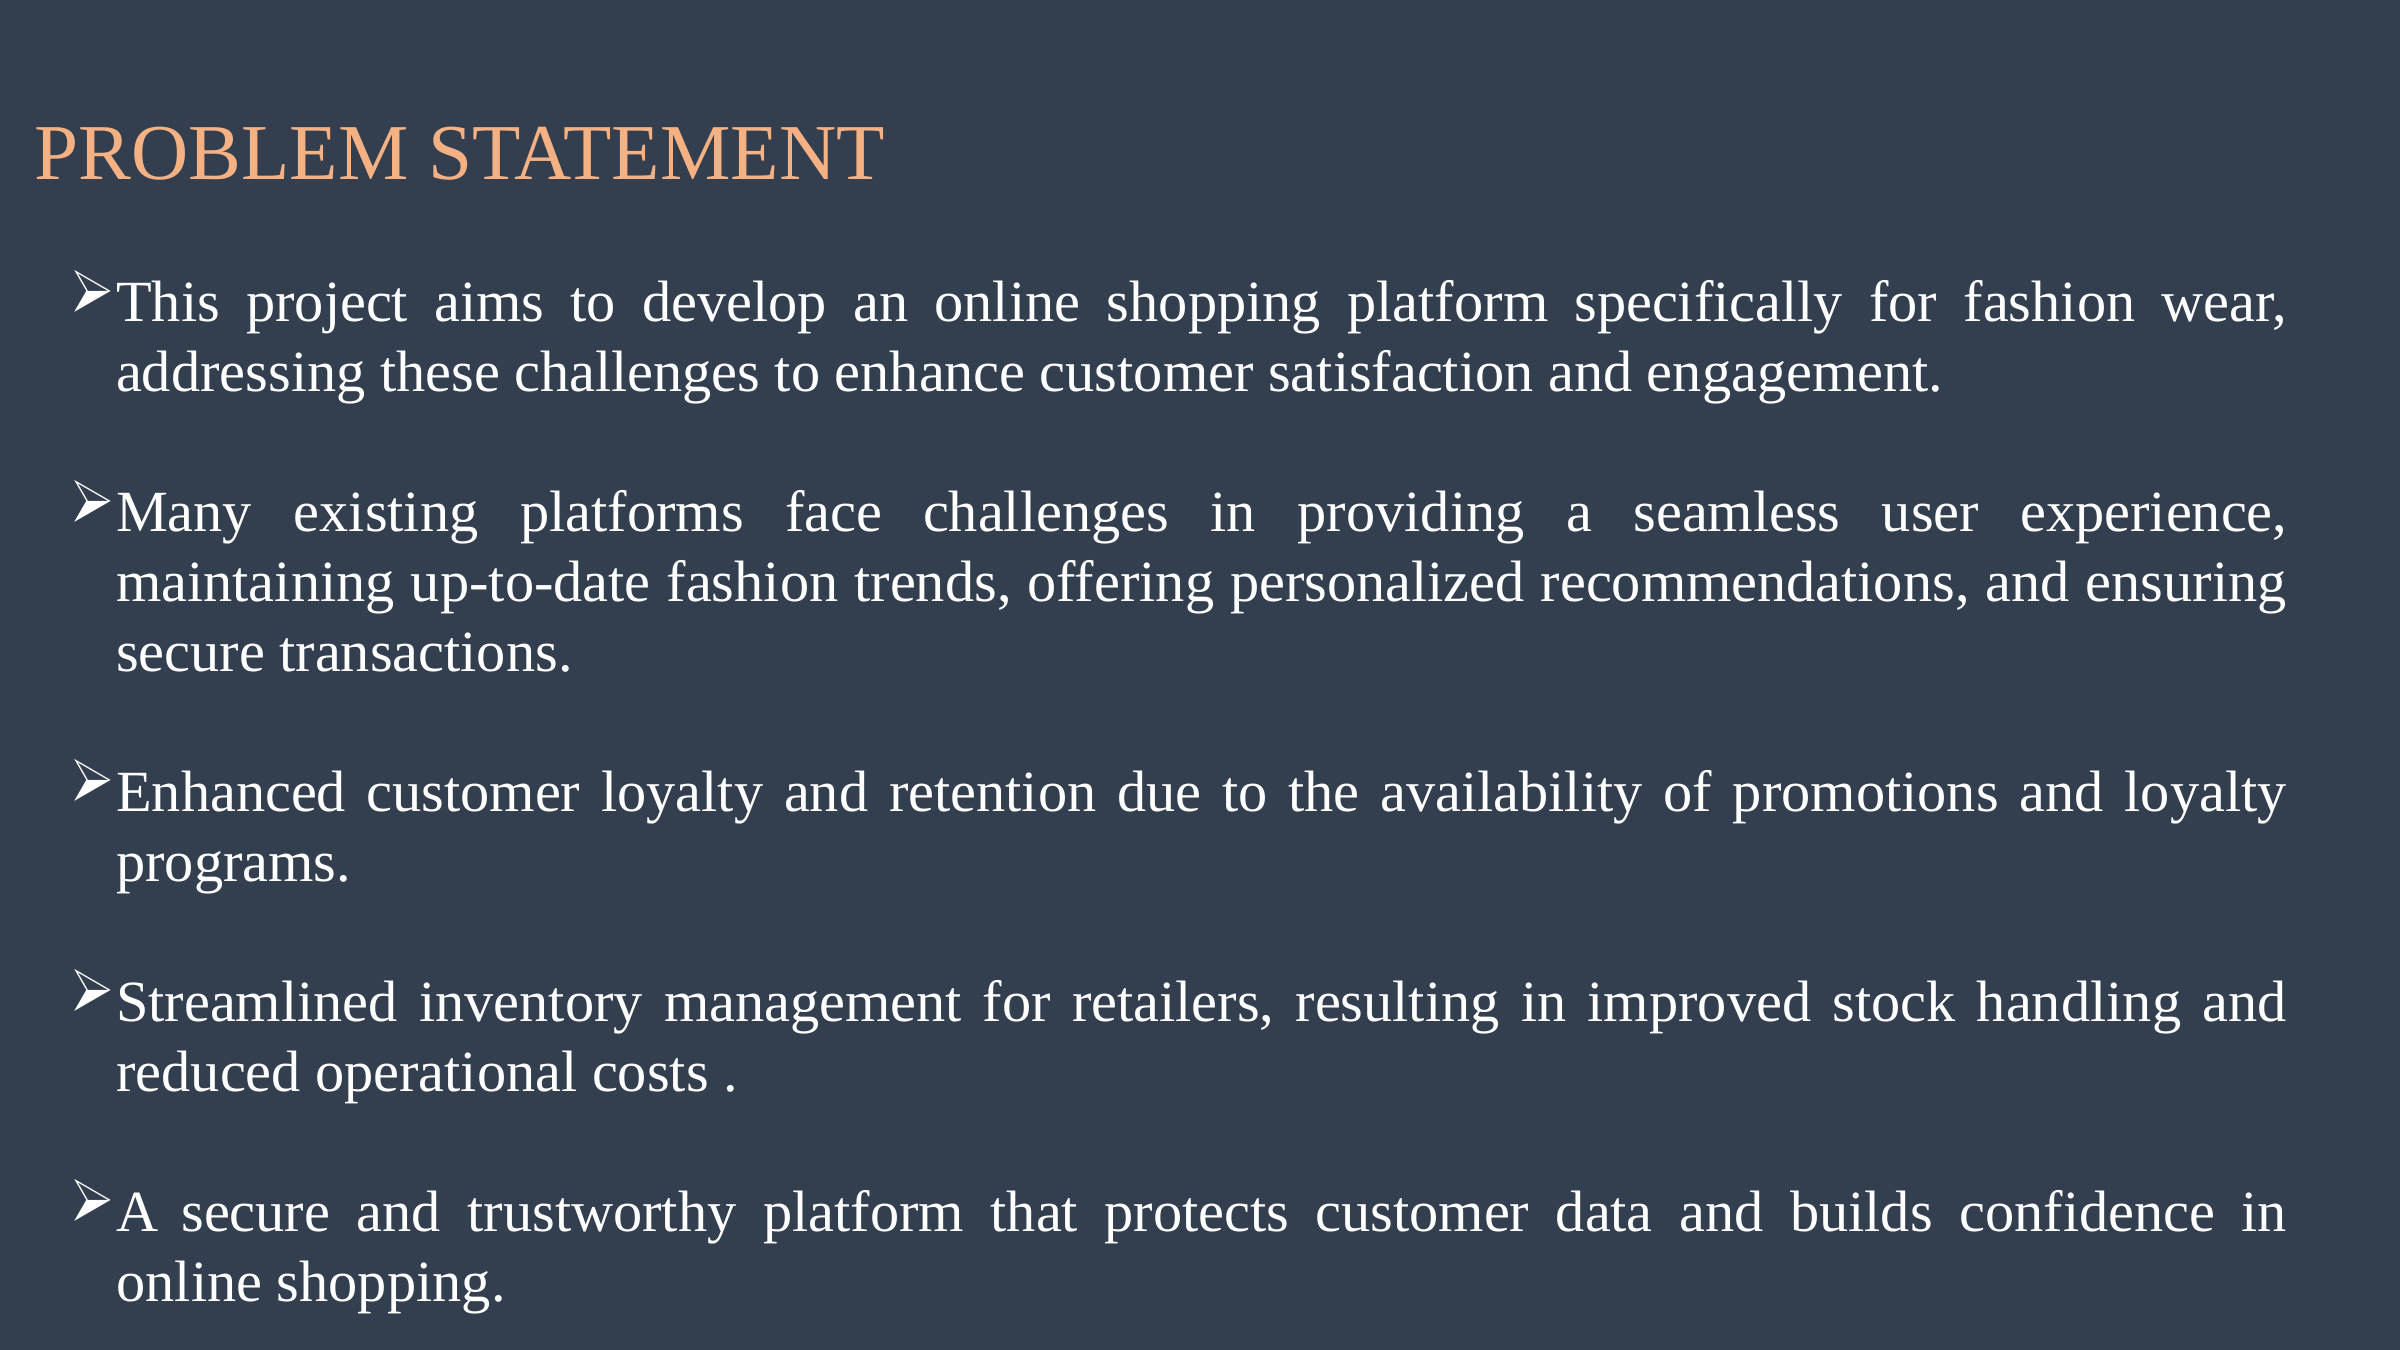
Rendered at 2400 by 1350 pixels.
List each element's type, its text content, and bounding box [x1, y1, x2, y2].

text_box This project aims to develop an online shopping platform specifically for fashion wear, addressing these challenges to enhance customer satisfaction and engagement. Many existing platforms face challenges in providing a seamless user experience, maintaining up-to-date fashion trends, offering personalized recommendations, and ensuring secure transactions. Enhanced customer loyalty and retention due to the availability of promotions and loyalty programs. Streamlined inventory management for retailers, resulting in improved stock handling and reduced operational costs . A secure and trustworthy platform that protects customer data and builds confidence in online shopping. [54, 255, 2303, 1321]
text_box PROBLEM STATEMENT [20, 86, 932, 204]
